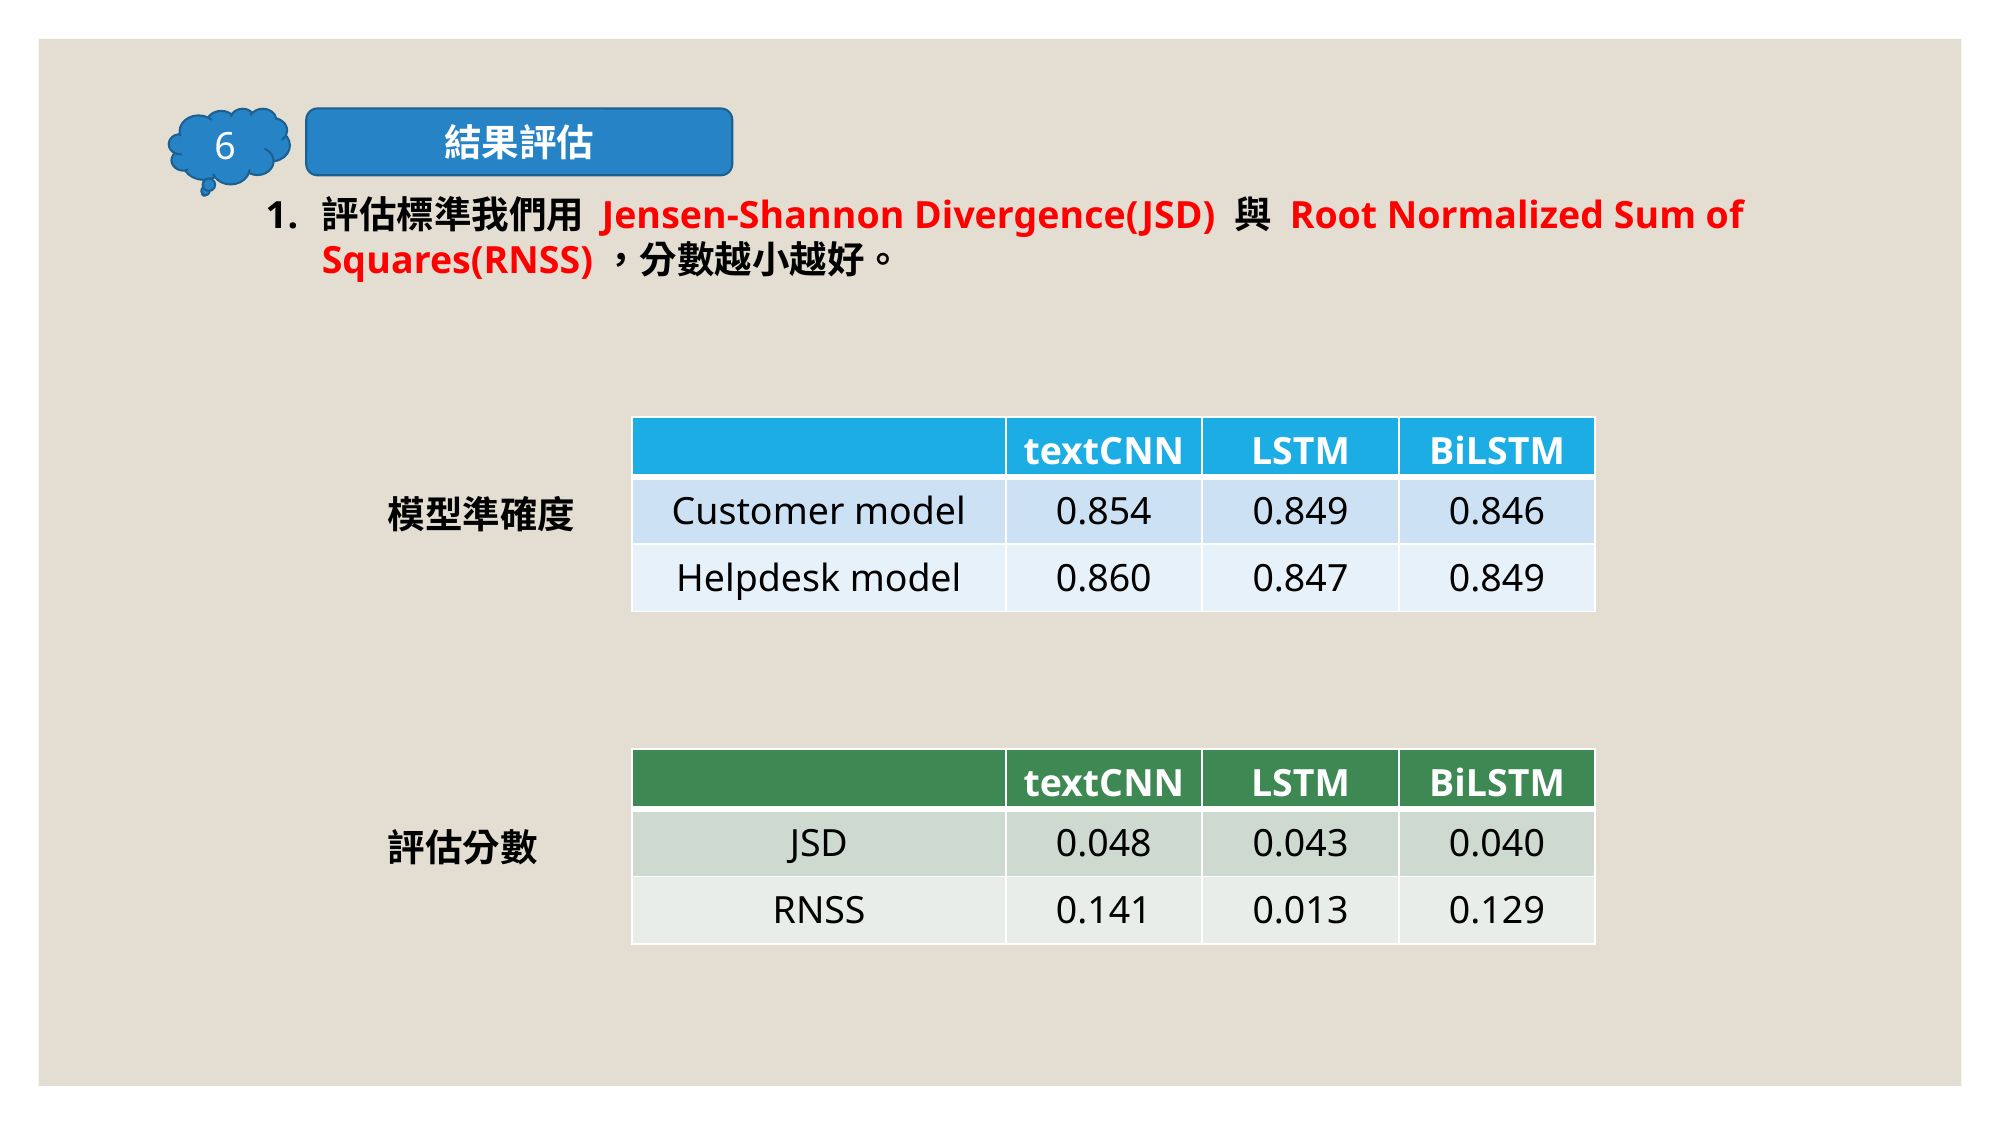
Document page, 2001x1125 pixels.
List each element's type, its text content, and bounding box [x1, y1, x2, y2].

table_cell RNSS [633, 877, 1005, 943]
table_cell 0.048 [1007, 812, 1201, 876]
table_cell 0.860 [1007, 545, 1201, 611]
table_cell 0.043 [1203, 812, 1398, 876]
table_cell 0.846 [1400, 480, 1594, 543]
table_header [633, 750, 1005, 806]
table_cell 0.847 [1203, 545, 1398, 611]
table_cell 0.040 [1400, 812, 1594, 876]
table_header LSTM [1203, 418, 1398, 474]
text_box 模型準確度 [372, 483, 593, 544]
table_cell 0.013 [1203, 877, 1398, 943]
text_box 評估分數 [372, 816, 566, 876]
table_header textCNN [1007, 750, 1201, 806]
table_cell 0.849 [1203, 480, 1398, 543]
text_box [168, 108, 1775, 291]
table_header BiLSTM [1400, 418, 1594, 474]
table_cell 0.849 [1400, 545, 1594, 611]
table_cell 0.129 [1400, 877, 1594, 943]
table_header LSTM [1203, 750, 1398, 806]
table_header [633, 418, 1005, 474]
table_cell 0.141 [1007, 877, 1201, 943]
table_cell Helpdesk model [633, 545, 1005, 611]
table_cell JSD [633, 812, 1005, 876]
table_cell 0.854 [1007, 480, 1201, 543]
table_header BiLSTM [1400, 750, 1594, 806]
table_cell Customer model [633, 480, 1005, 543]
table_header textCNN [1007, 418, 1201, 474]
